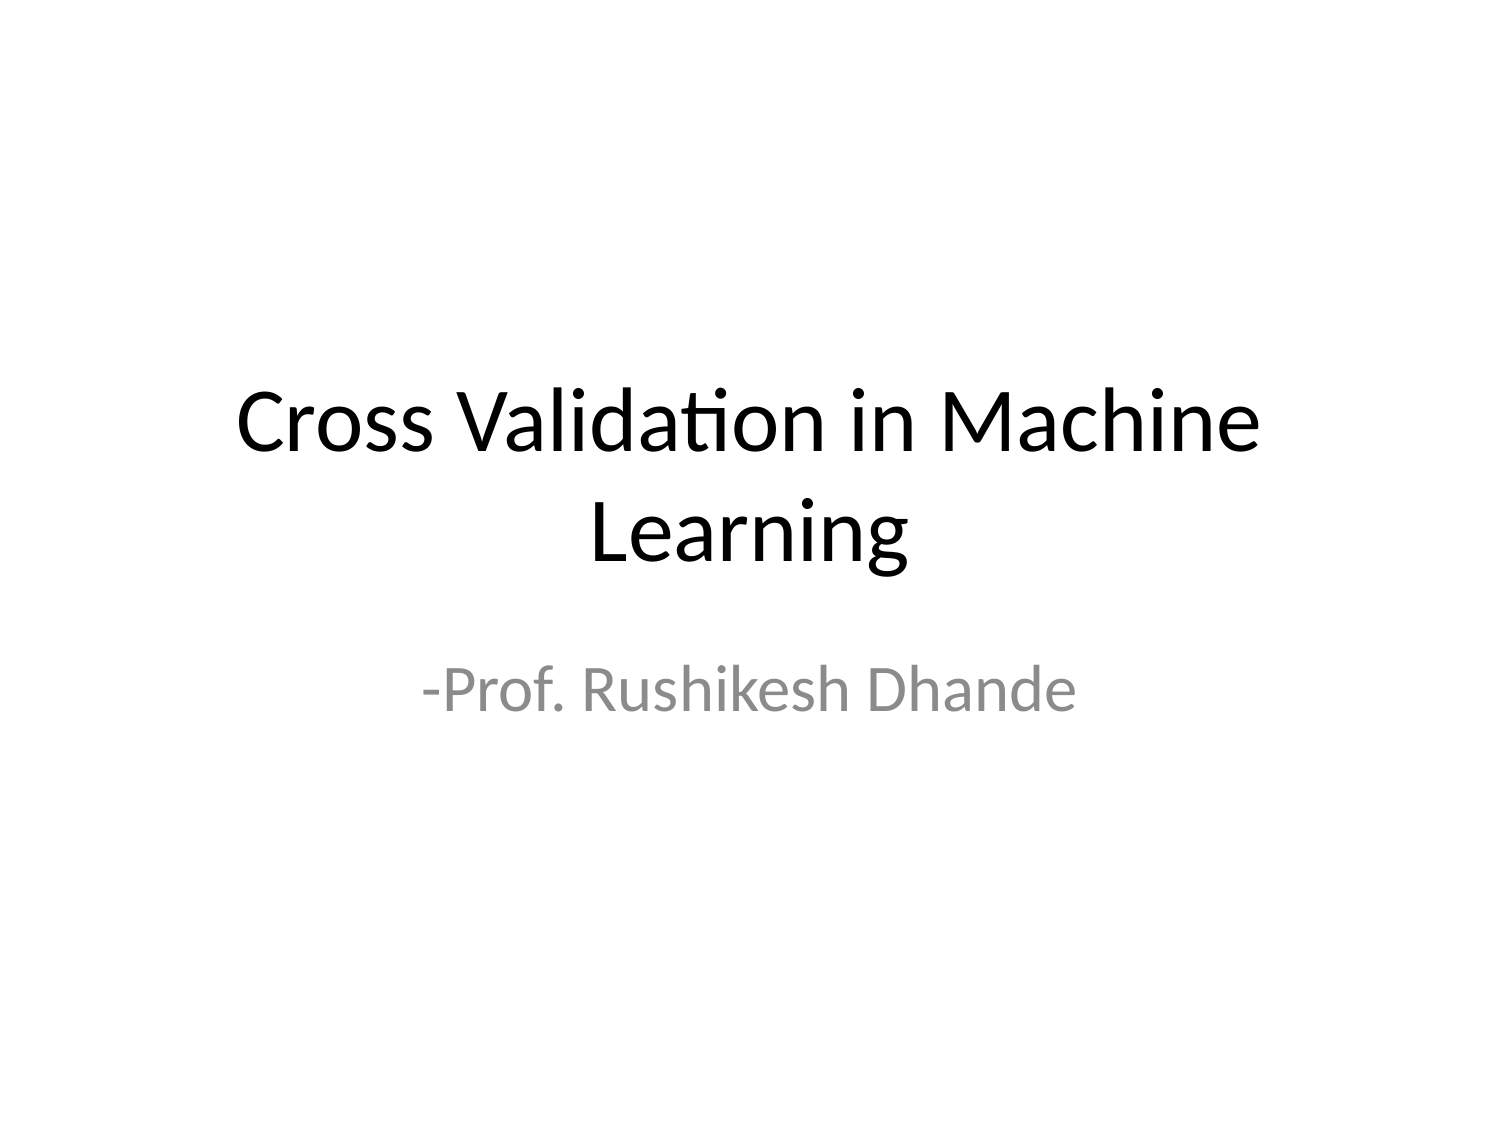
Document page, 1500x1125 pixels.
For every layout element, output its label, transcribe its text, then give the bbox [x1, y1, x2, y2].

title Cross Validation in Machine Learning [112, 349, 1388, 591]
subtitle -Prof. Rushikesh Dhande [225, 637, 1275, 925]
